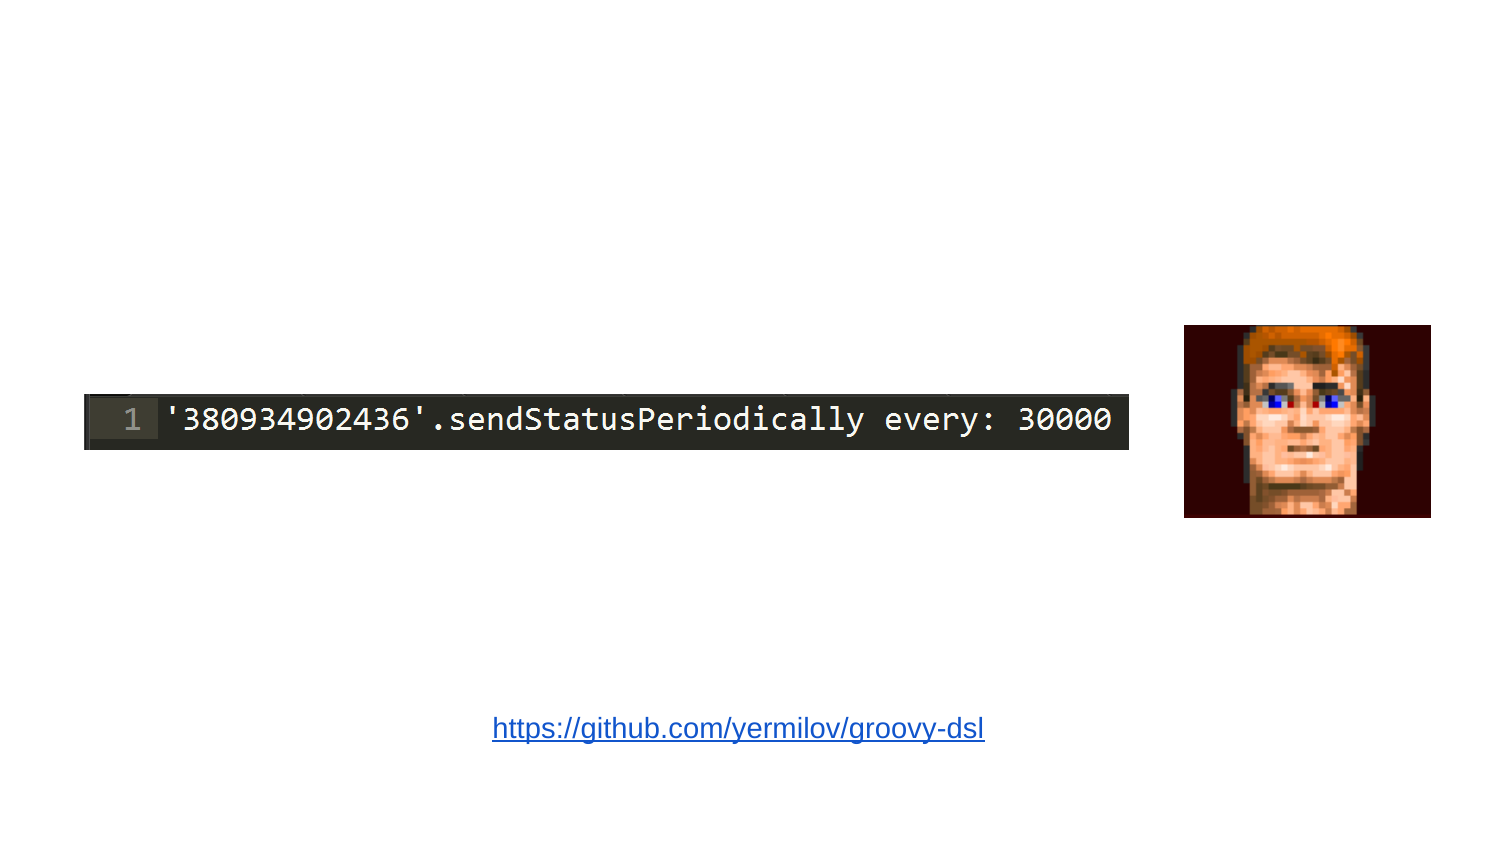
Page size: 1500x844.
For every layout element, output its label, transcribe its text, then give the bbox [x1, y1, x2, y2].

text_box https://github.com/yermilov/groovy-dsl [477, 694, 1023, 750]
picture [83, 394, 1129, 450]
picture [1184, 325, 1431, 519]
